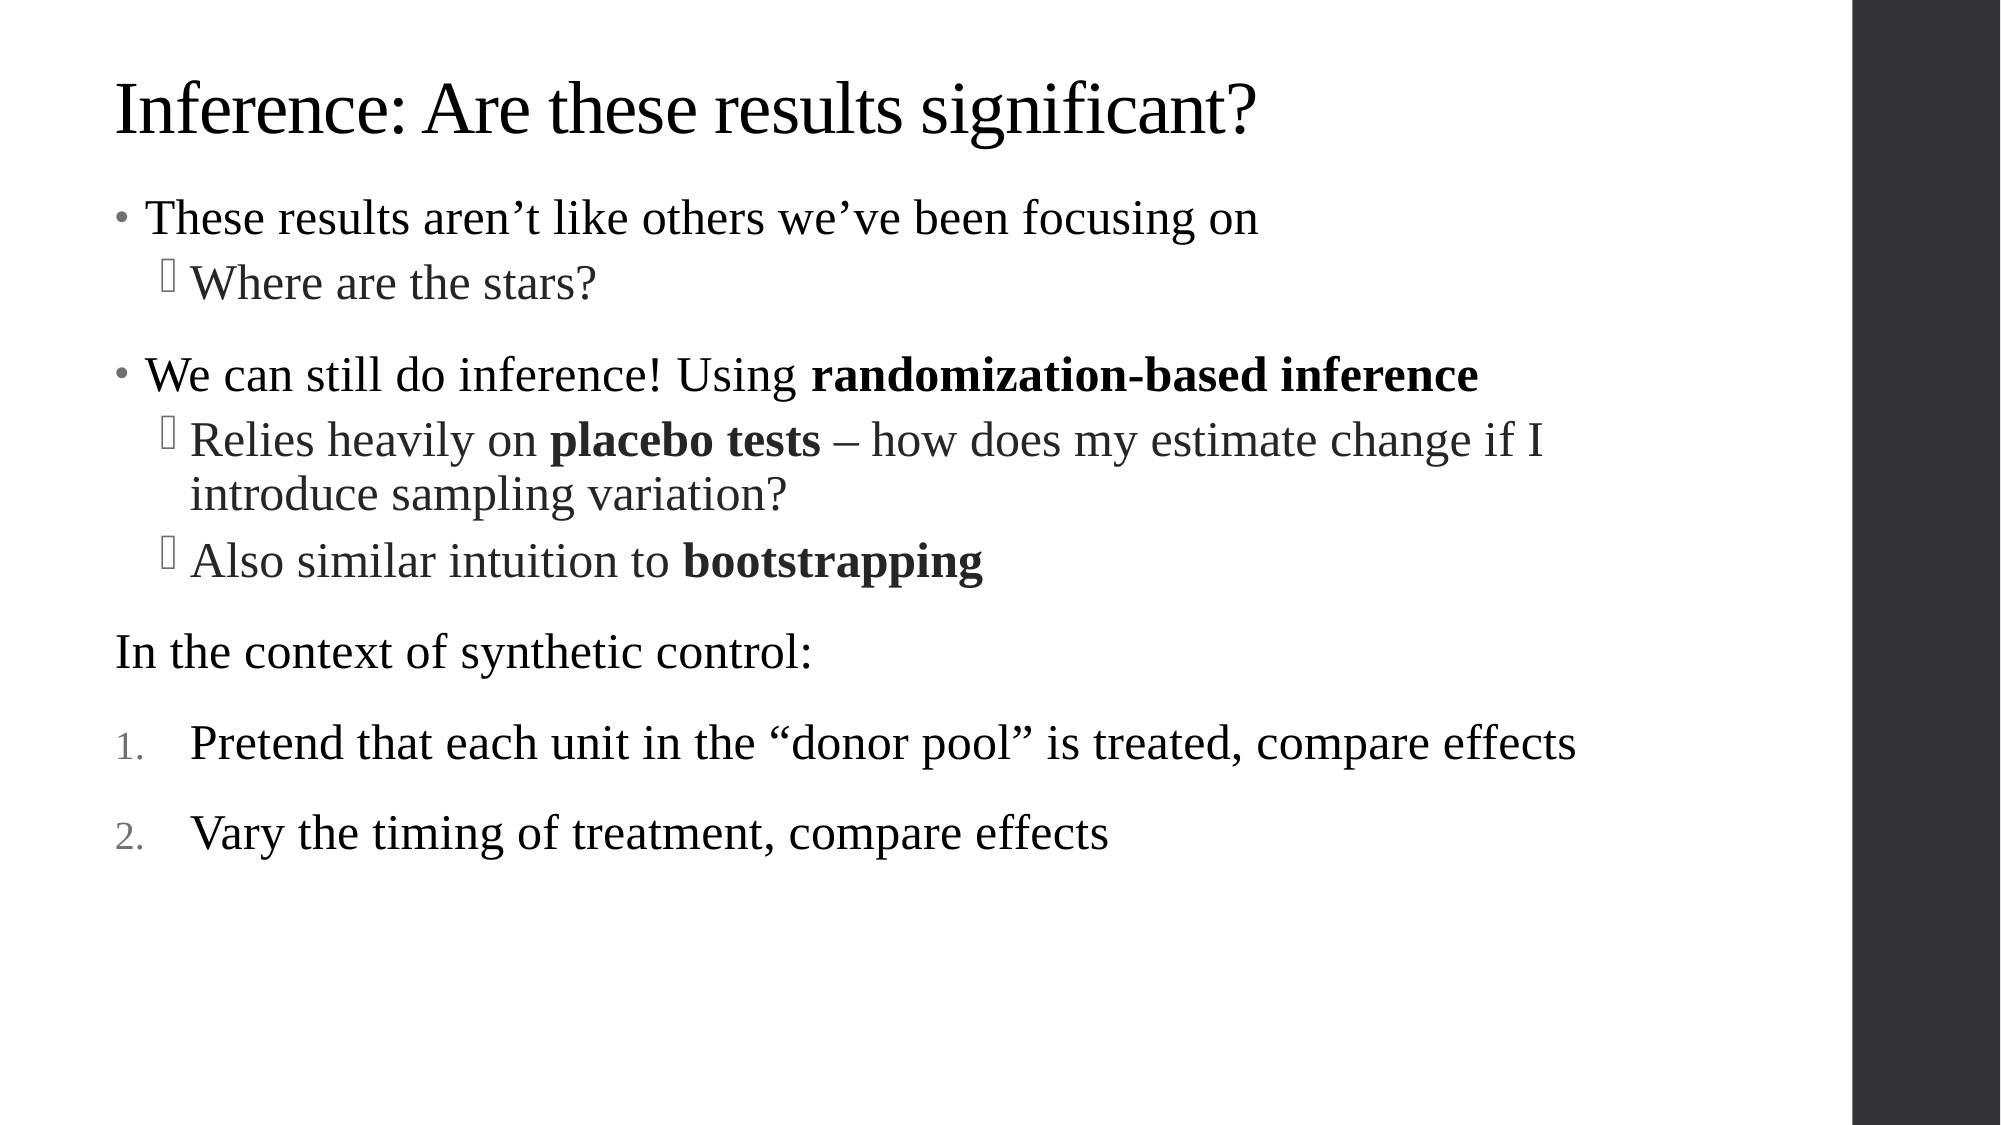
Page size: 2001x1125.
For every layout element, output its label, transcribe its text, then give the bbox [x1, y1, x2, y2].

list These results aren’t like others we’ve been focusing on Where are the stars? We can still do inference! Using randomization-based inference Relies heavily on placebo tests – how does my estimate change if I introduce sampling variation? Also similar intuition to bootstrapping In the context of synthetic control: Pretend that each unit in the “donor pool” is treated, compare effects Vary the timing of treatment, compare effects [99, 181, 1743, 1025]
title Inference: Are these results significant? [99, 55, 1813, 158]
